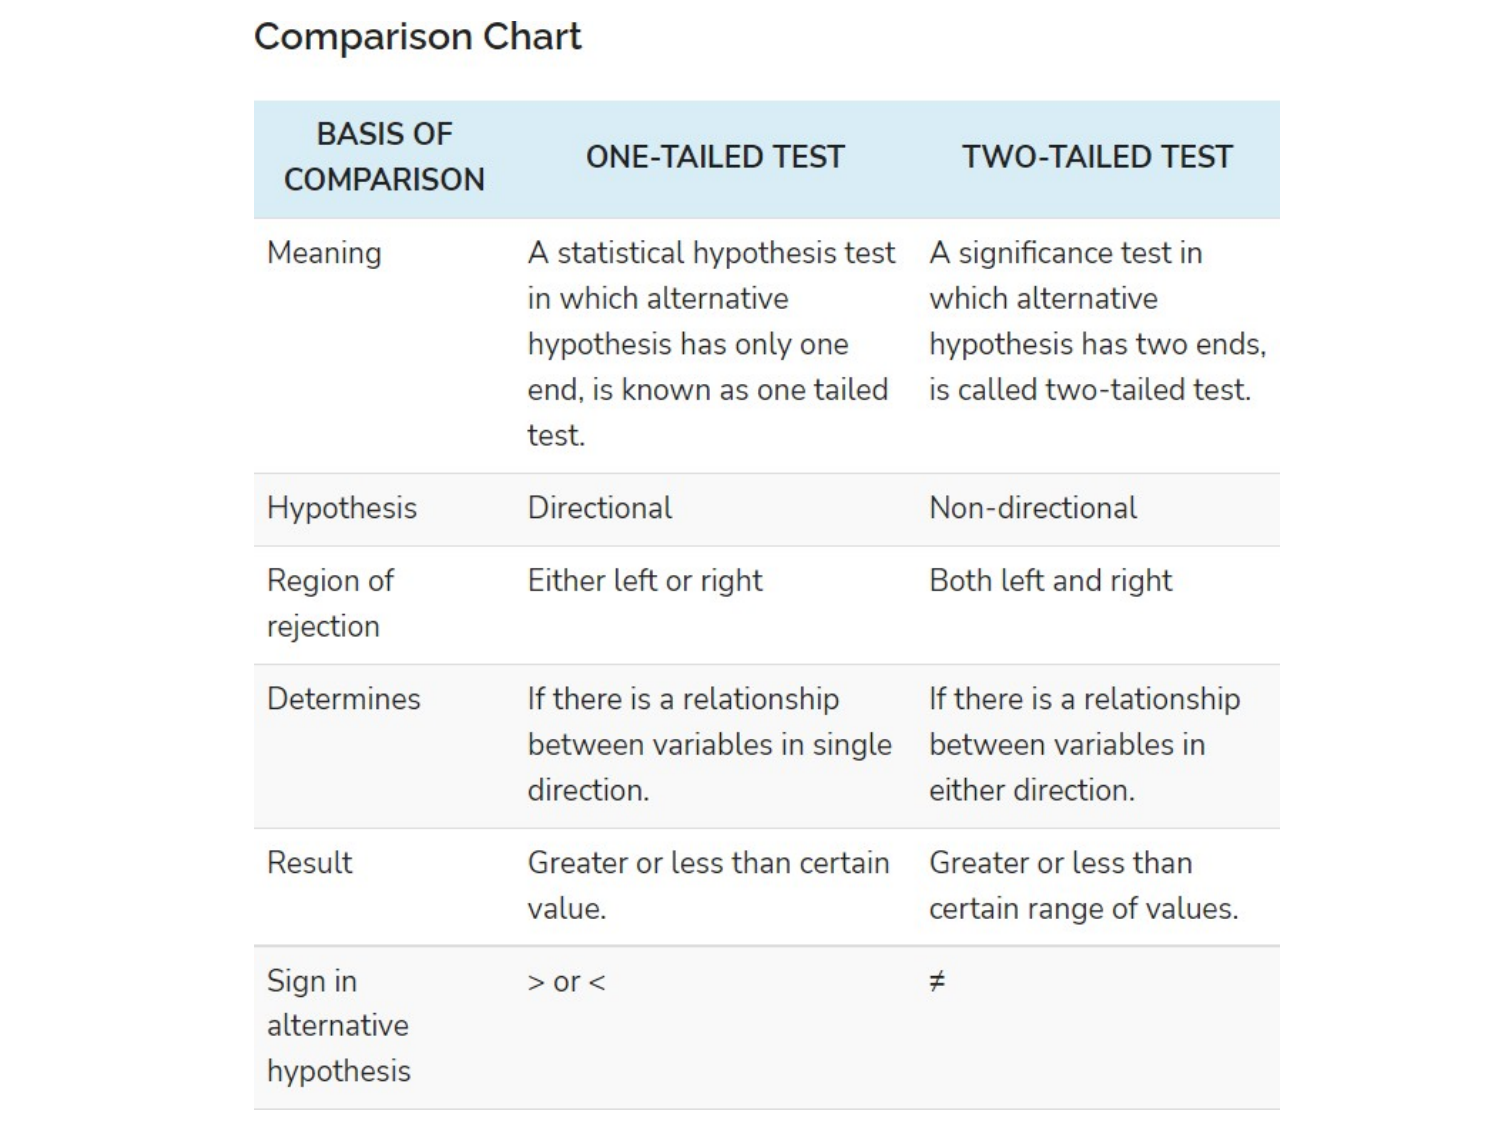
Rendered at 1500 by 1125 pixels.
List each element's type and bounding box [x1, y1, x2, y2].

picture [254, 21, 1280, 1110]
